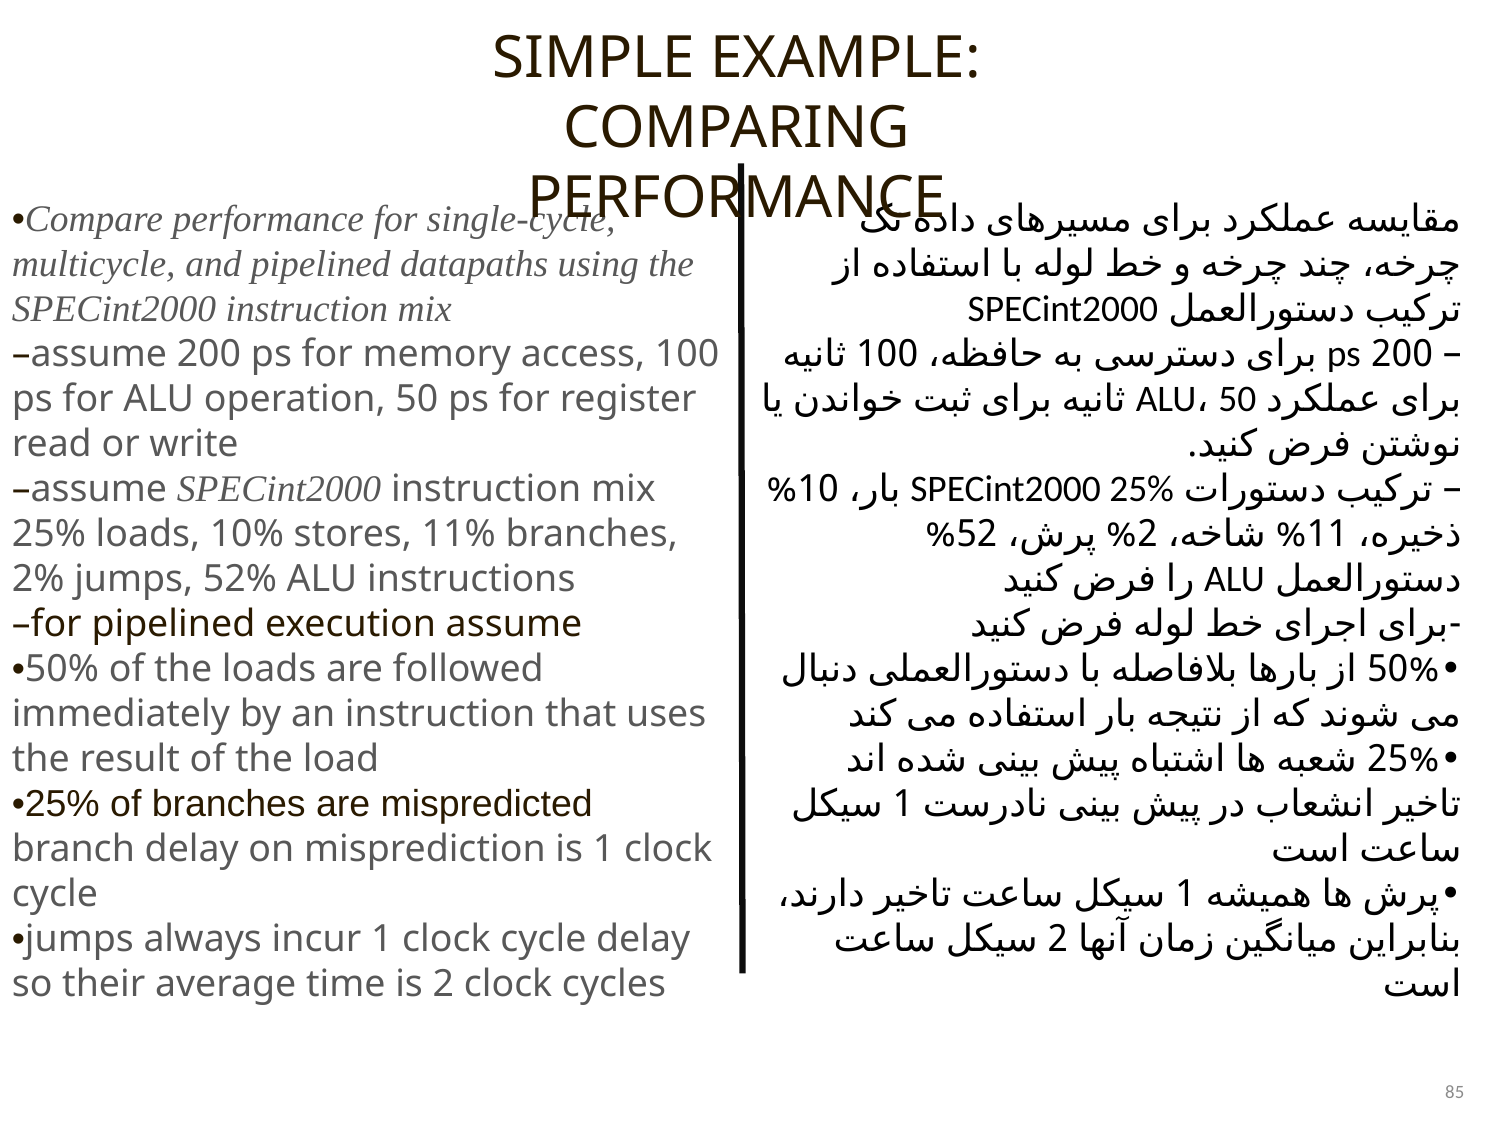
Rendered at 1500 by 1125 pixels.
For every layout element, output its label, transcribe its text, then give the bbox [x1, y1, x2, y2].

text_box SIMPLE EXAMPLE: COMPARING PERFORMANCE [358, 12, 1115, 237]
text_box •Compare performance for single-cycle, multicycle, and pipelined datapaths using the SPECint2000 instruction mix –assume 200 ps for memory access, 100 ps for ALU operation, 50 ps for register read or write –assume SPECint2000 instruction mix 25% loads, 10% stores, 11% branches, 2% jumps, 52% ALU instructions –for pipelined execution assume •50% of the loads are followed immediately by an instruction that uses the result of the load •25% of branches are mispredicted branch delay on misprediction is 1 clock cycle •jumps always incur 1 clock cycle delay so their average time is 2 clock cycles [0, 186, 737, 1011]
text_box مقایسه عملکرد برای مسیرهای داده تک چرخه، چند چرخه و خط لوله با استفاده از ترکیب دستورالعمل SPECint2000 – 200 ps برای دسترسی به حافظه، 100 ثانیه برای عملکرد ALU، 50 ثانیه برای ثبت خواندن یا نوشتن فرض کنید. – ترکیب دستورات SPECint2000 25% بار، 10% ذخیره، 11% شاخه، 2% پرش، 52% دستورالعمل ALU را فرض کنید -برای اجرای خط لوله فرض کنید •50% از بارها بلافاصله با دستورالعملی دنبال می شوند که از نتیجه بار استفاده می کند •25% شعبه ها اشتباه پیش بینی شده اند تاخیر انشعاب در پیش بینی نادرست 1 سیکل ساعت است •پرش ها همیشه 1 سیکل ساعت تاخیر دارند، بنابراین میانگین زمان آنها 2 سیکل ساعت است [742, 186, 1477, 1011]
